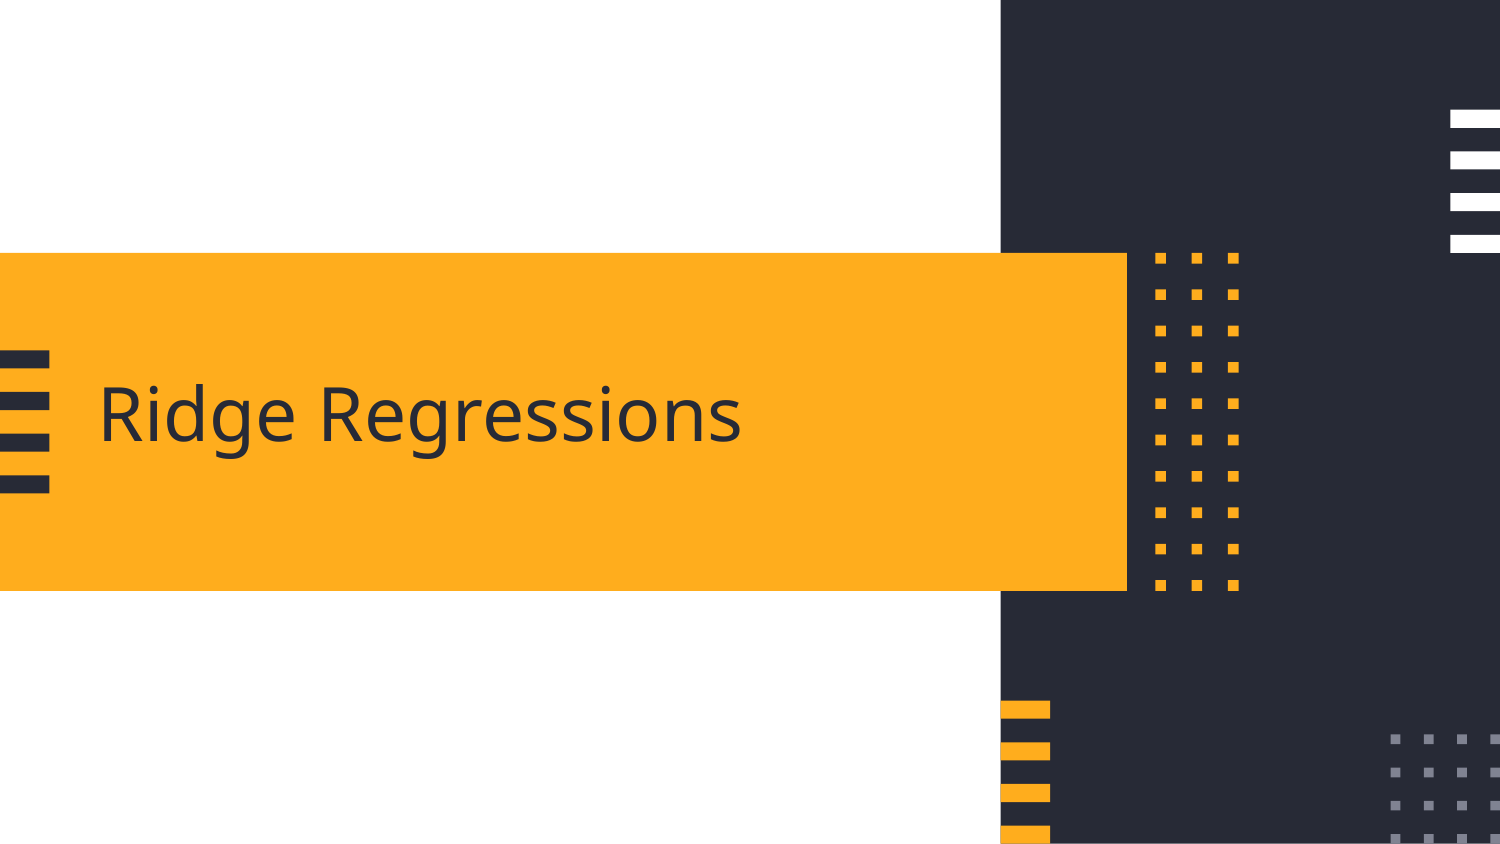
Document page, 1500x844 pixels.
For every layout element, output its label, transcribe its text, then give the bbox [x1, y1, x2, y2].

title Ridge Regressions [97, 314, 1000, 458]
